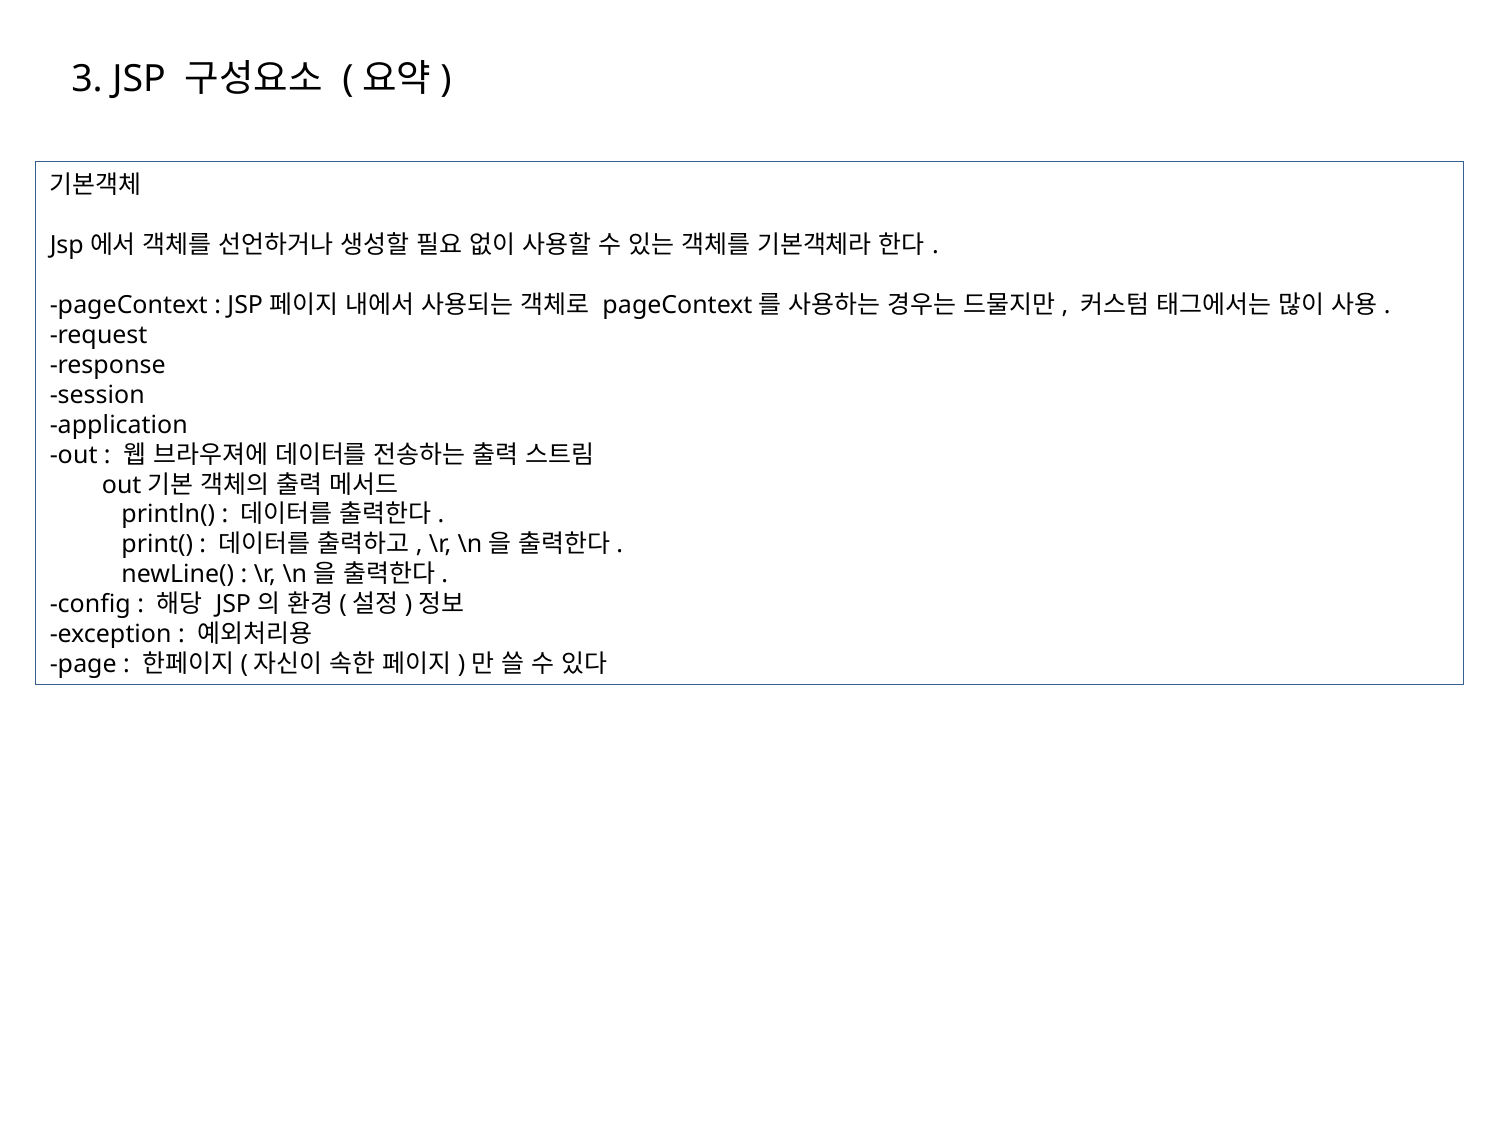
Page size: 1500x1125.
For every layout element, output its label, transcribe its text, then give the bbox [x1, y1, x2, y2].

text_box 3. JSP 구성요소 (요약) [56, 46, 467, 107]
text_box 기본객체 Jsp에서 객체를 선언하거나 생성할 필요 없이 사용할 수 있는 객체를 기본객체라 한다. -pageContext : JSP페이지 내에서 사용되는 객체로 pageContext를 사용하는 경우는 드물지만, 커스텀 태그에서는 많이 사용. -request -response -session -application -out : 웹 브라우져에 데이터를 전송하는 출력 스트림 out기본 객체의 출력 메서드 println() : 데이터를 출력한다. print() : 데이터를 출력하고, \r, \n을 출력한다. newLine() : \r, \n을 출력한다. -config : 해당 JSP의 환경(설정)정보 -exception : 예외처리용 -page : 한페이지(자신이 속한 페이지)만 쓸 수 있다 [35, 161, 1464, 685]
